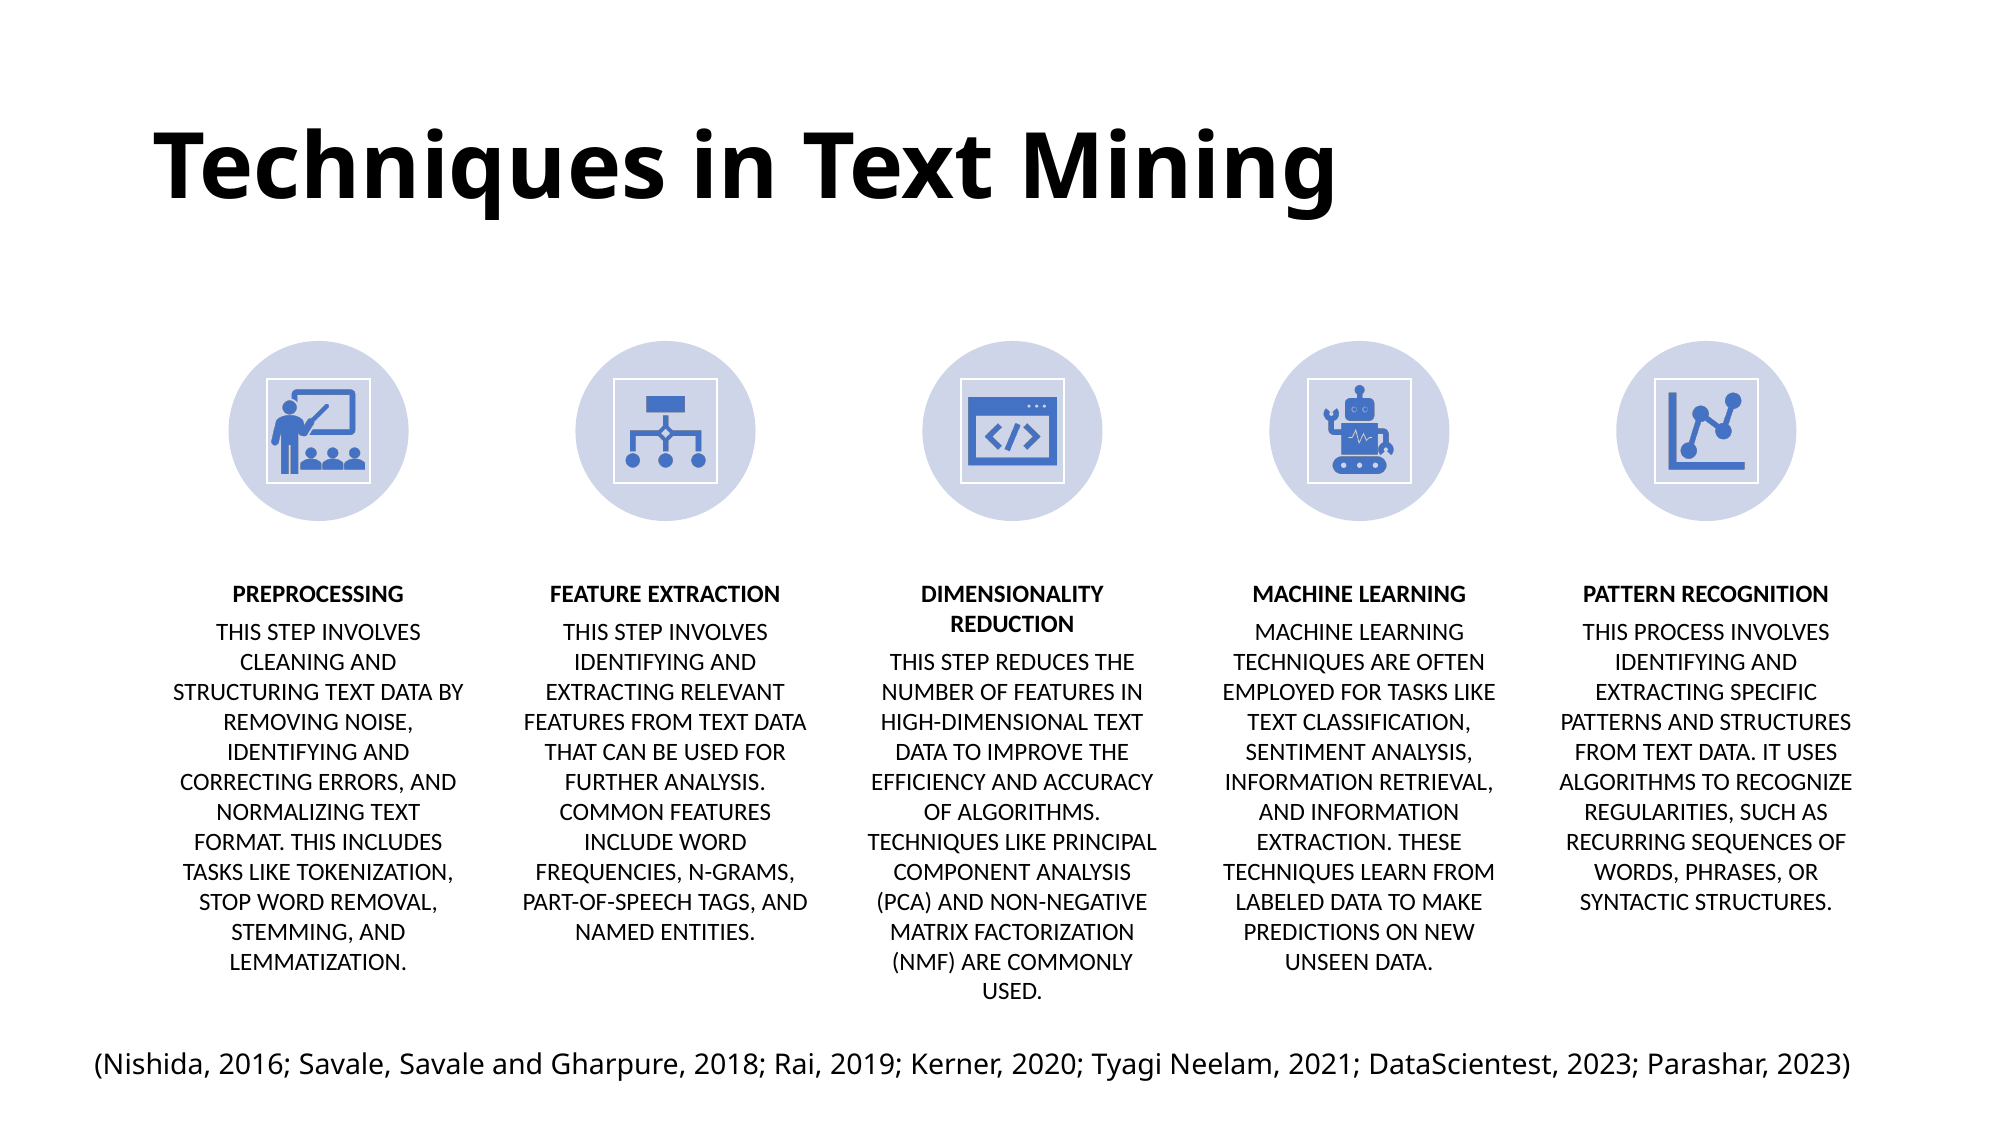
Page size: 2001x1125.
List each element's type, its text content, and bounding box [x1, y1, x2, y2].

text_box (Nishida, 2016; Savale, Savale and Gharpure, 2018; Rai, 2019; Kerner, 2020; Tyagi Neelam, 2021; DataScientest, 2023; Parashar, 2023) [71, 1066, 1928, 1102]
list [49, 291, 1976, 1066]
title Techniques in Text Mining [137, 59, 1863, 278]
